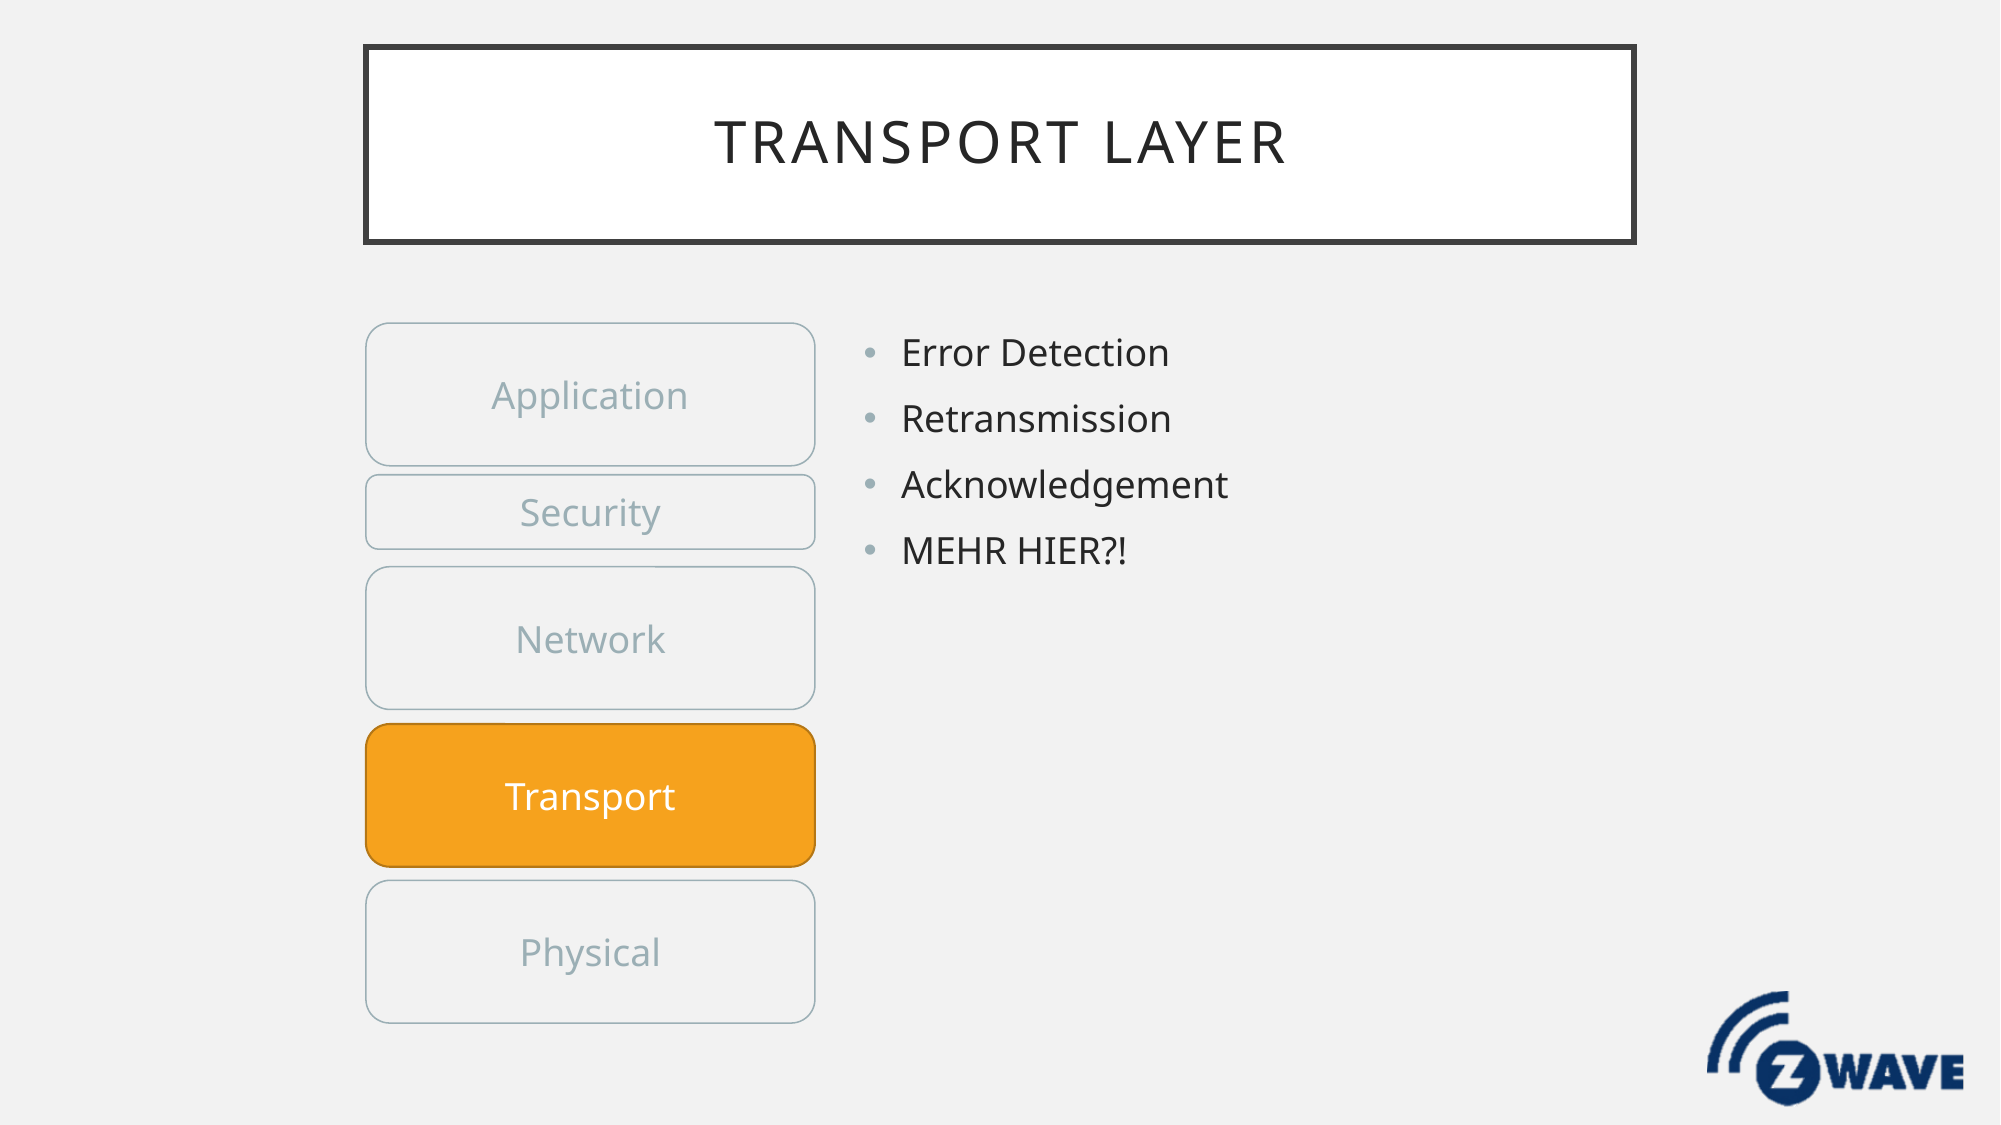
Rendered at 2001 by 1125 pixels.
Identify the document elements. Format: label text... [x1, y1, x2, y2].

title Transport Layer [363, 44, 1637, 245]
text_box Physical [365, 880, 815, 1024]
text_box Application [365, 323, 815, 466]
picture [1707, 991, 1982, 1107]
text_box Security [365, 474, 815, 550]
text_box Transport [364, 722, 816, 868]
text_box Network [365, 566, 815, 710]
list Error Detection Retransmission Acknowledgement MEHR HIER?! [848, 321, 1634, 1046]
